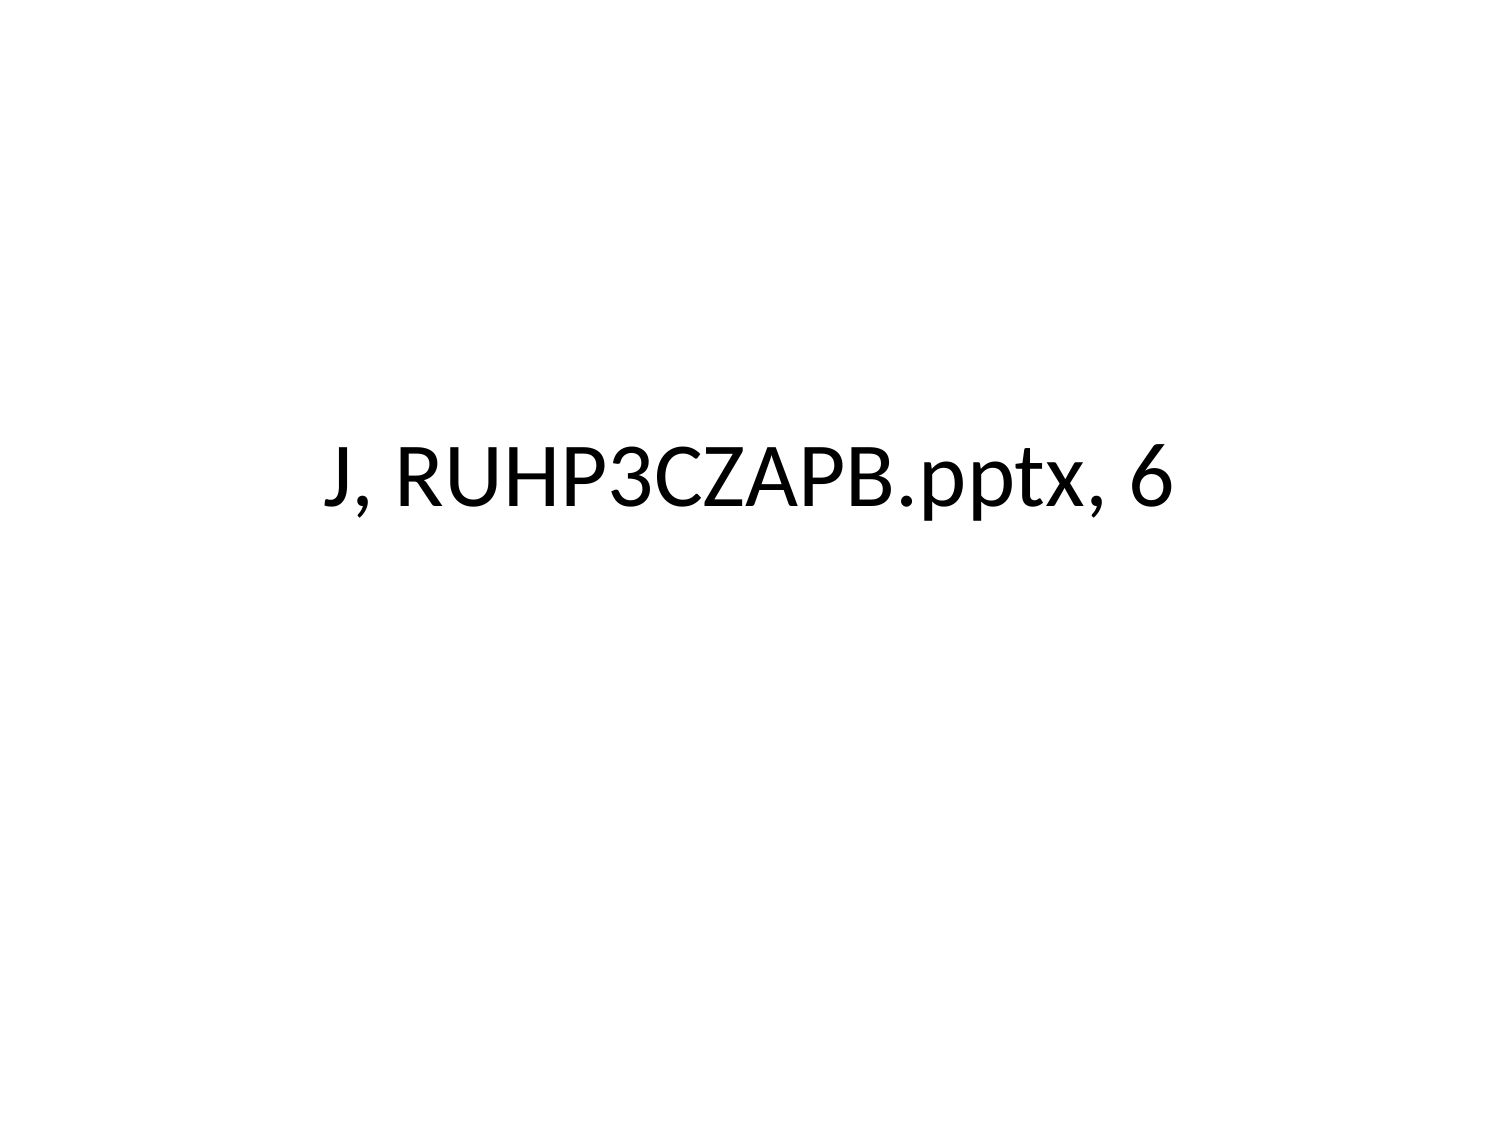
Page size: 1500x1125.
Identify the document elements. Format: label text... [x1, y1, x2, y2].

title J, RUHP3CZAPB.pptx, 6 [112, 349, 1388, 591]
